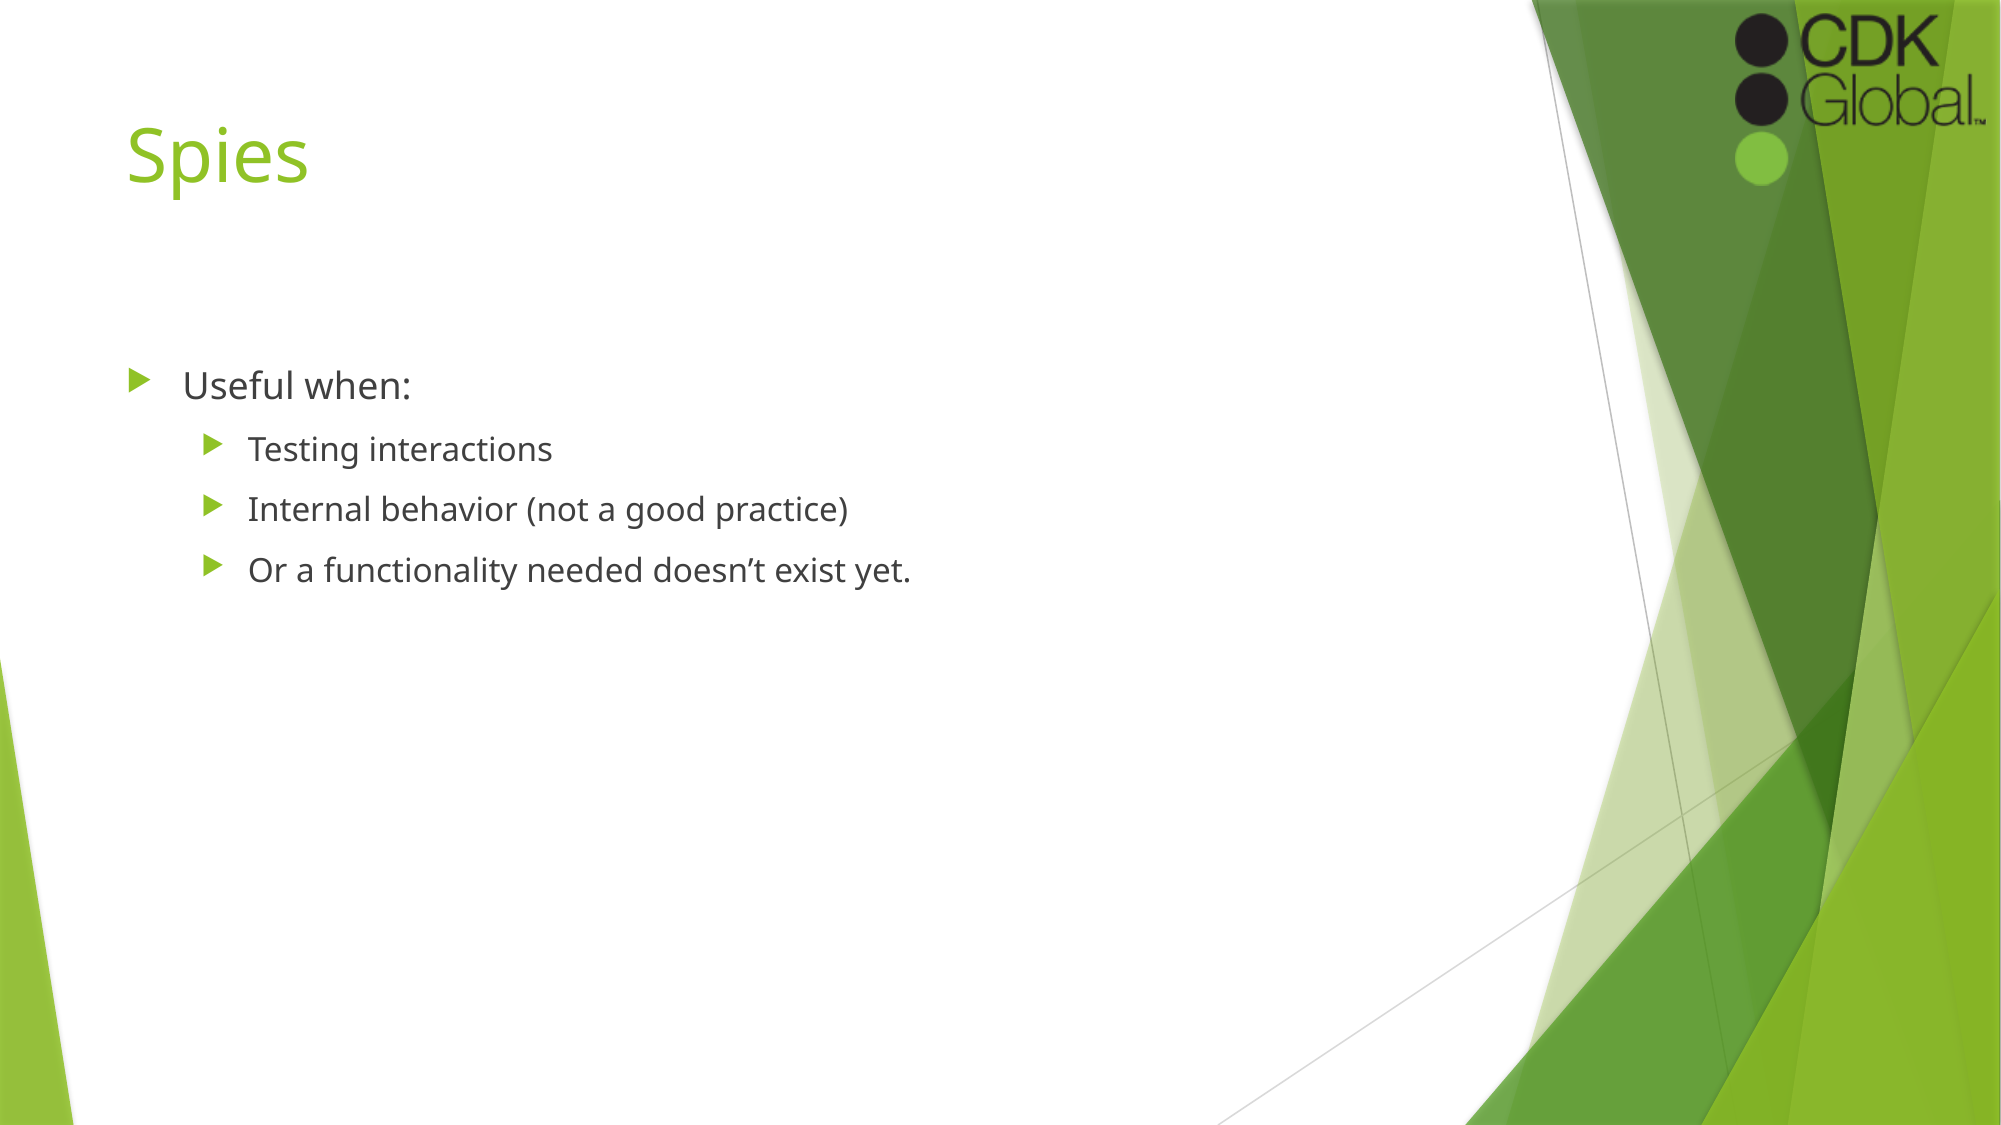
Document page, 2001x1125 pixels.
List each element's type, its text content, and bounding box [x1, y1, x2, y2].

picture [1735, 13, 1988, 186]
title Spies [111, 99, 1522, 317]
list Useful when: Testing interactions Internal behavior (not a good practice) Or a functionality needed doesn’t exist yet. [111, 354, 1522, 992]
